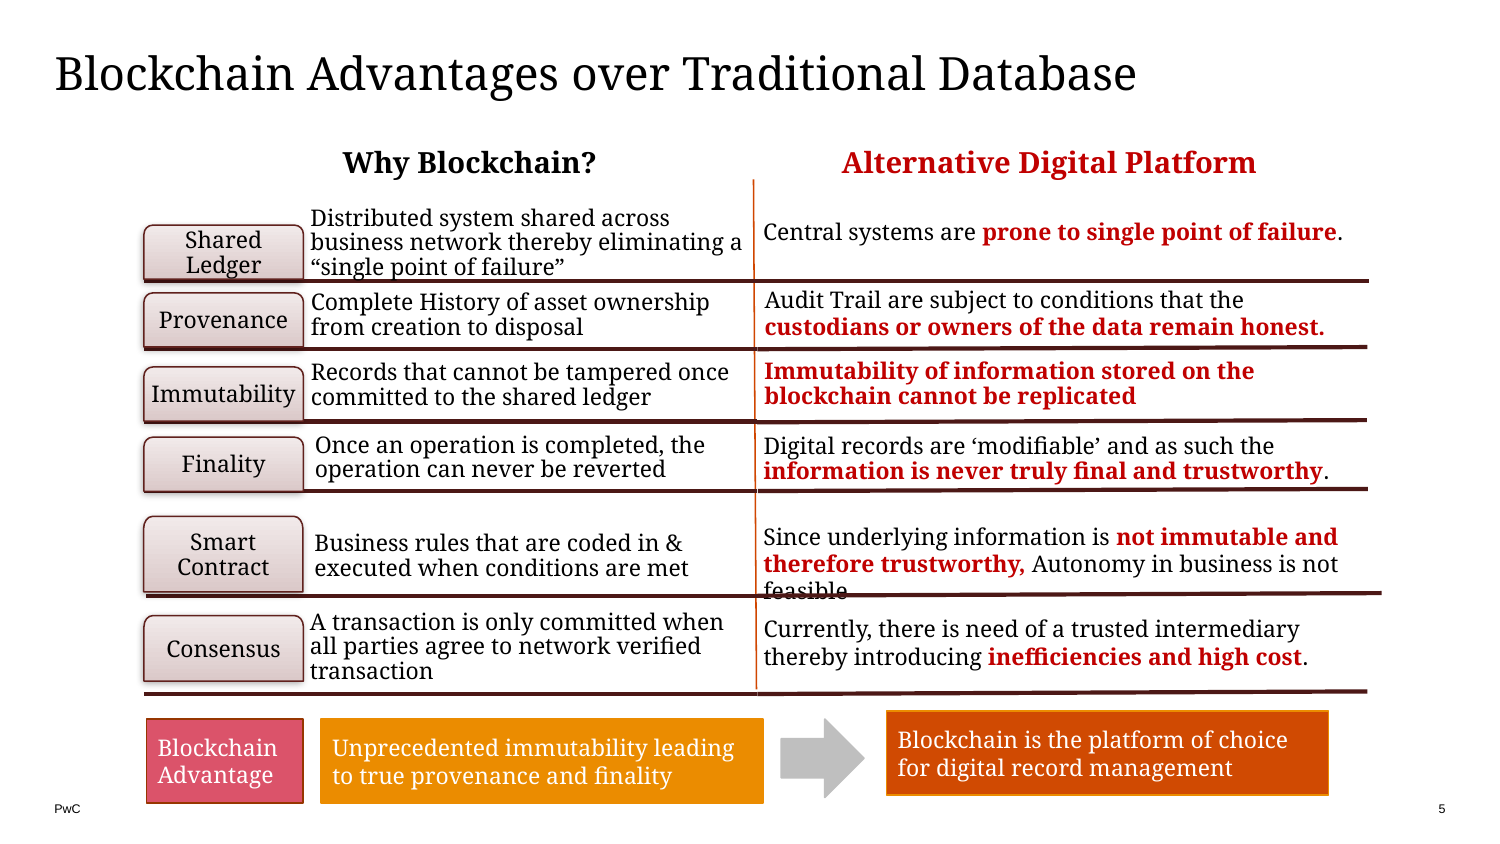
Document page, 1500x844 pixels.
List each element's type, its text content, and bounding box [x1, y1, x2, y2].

title Blockchain Advantages over Traditional Database [54, 53, 1446, 160]
slide_number 5 [1228, 798, 1446, 816]
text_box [143, 144, 1410, 804]
